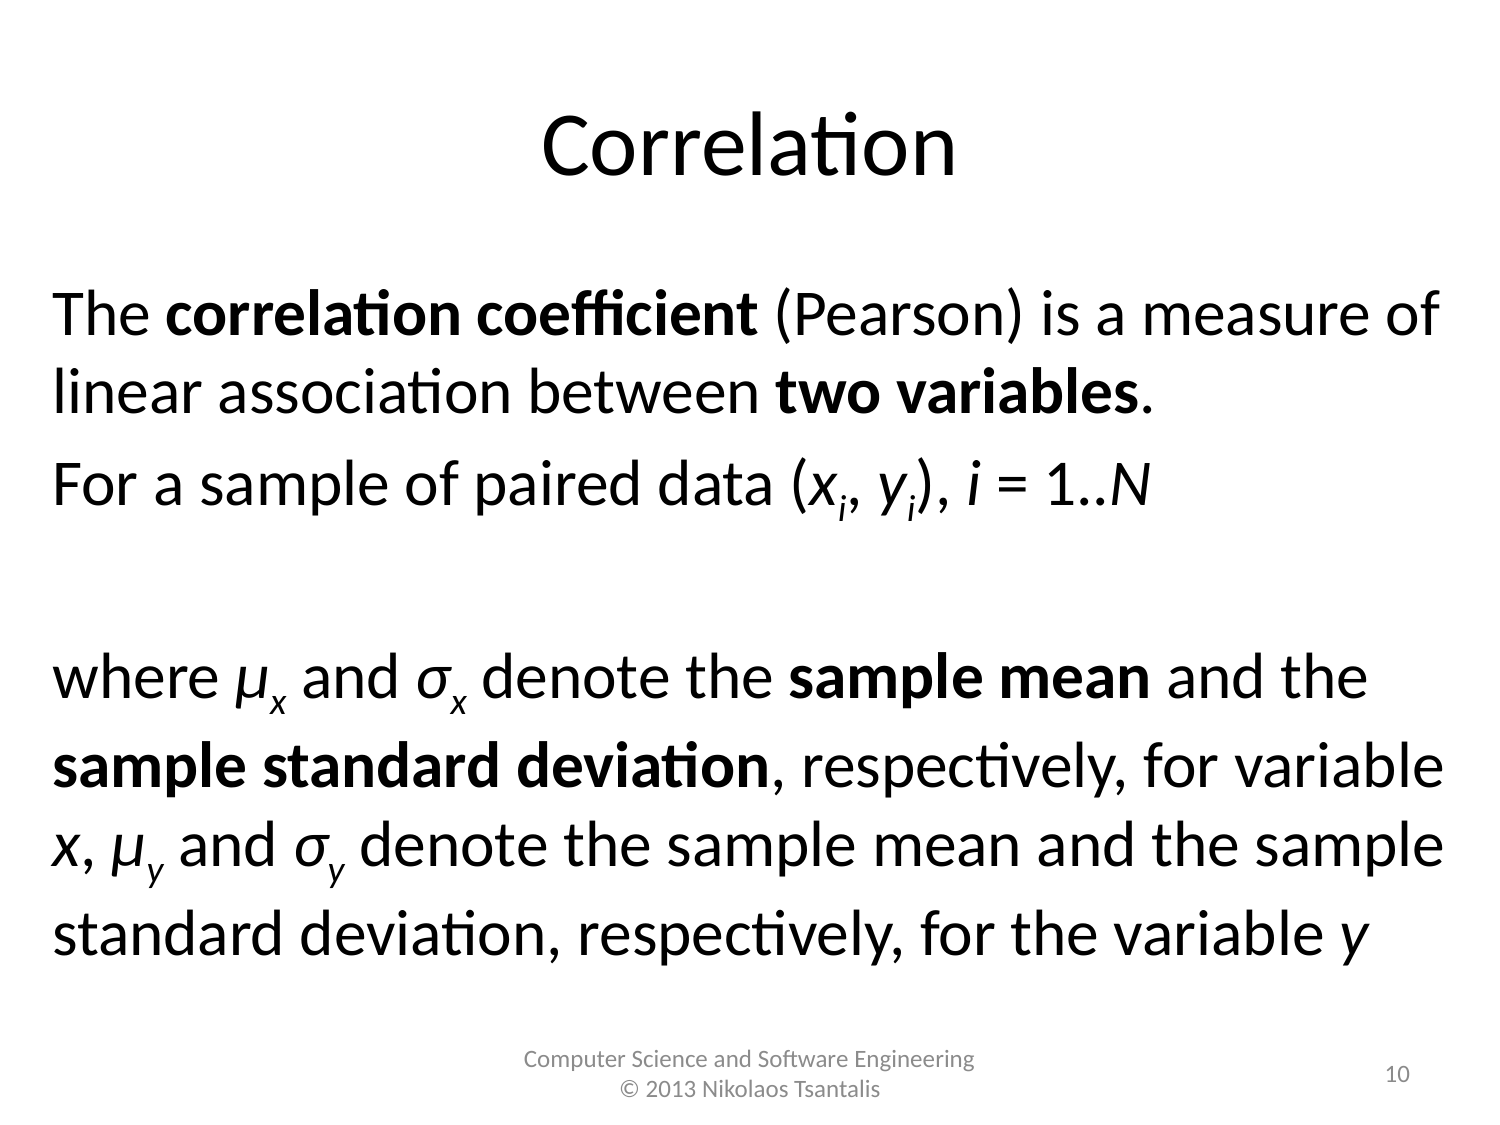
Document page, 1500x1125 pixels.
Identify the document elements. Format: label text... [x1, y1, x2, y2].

slide_number 10 [1074, 1042, 1425, 1103]
title Correlation [75, 45, 1425, 233]
